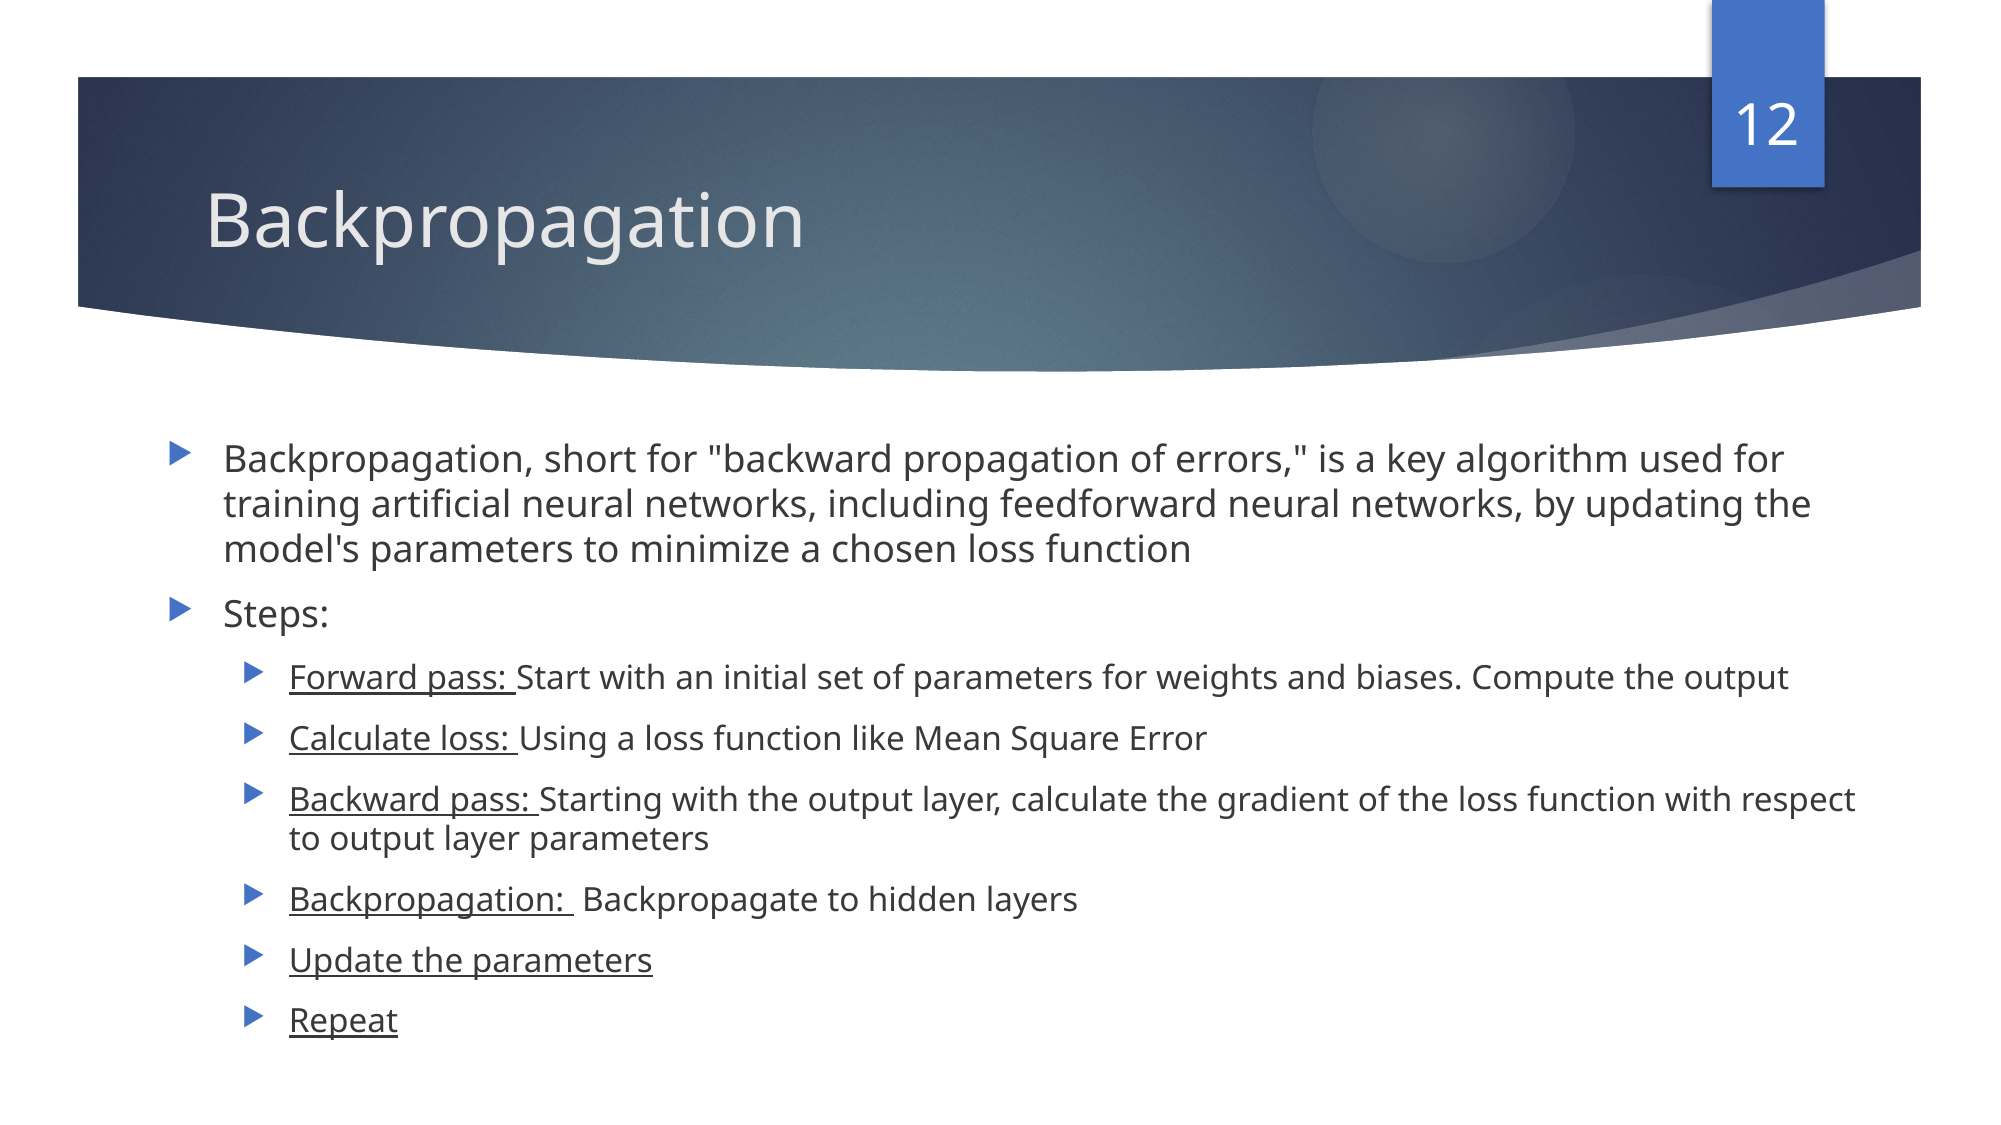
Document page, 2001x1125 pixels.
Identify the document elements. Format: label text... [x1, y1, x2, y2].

title Backpropagation [189, 159, 1627, 276]
list Backpropagation, short for "backward propagation of errors," is a key algorithm used for training artificial neural networks, including feedforward neural networks, by updating the model's parameters to minimize a chosen loss function Steps: Forward pass: Start with an initial set of parameters for weights and biases. Compute the output Calculate loss: Using a loss function like Mean Square Error Backward pass: Starting with the output layer, calculate the gradient of the loss function with respect to output layer parameters Backpropagation: Backpropagate to hidden layers Update the parameters Repeat [151, 427, 1882, 1053]
slide_number 12 [1698, 48, 1836, 175]
